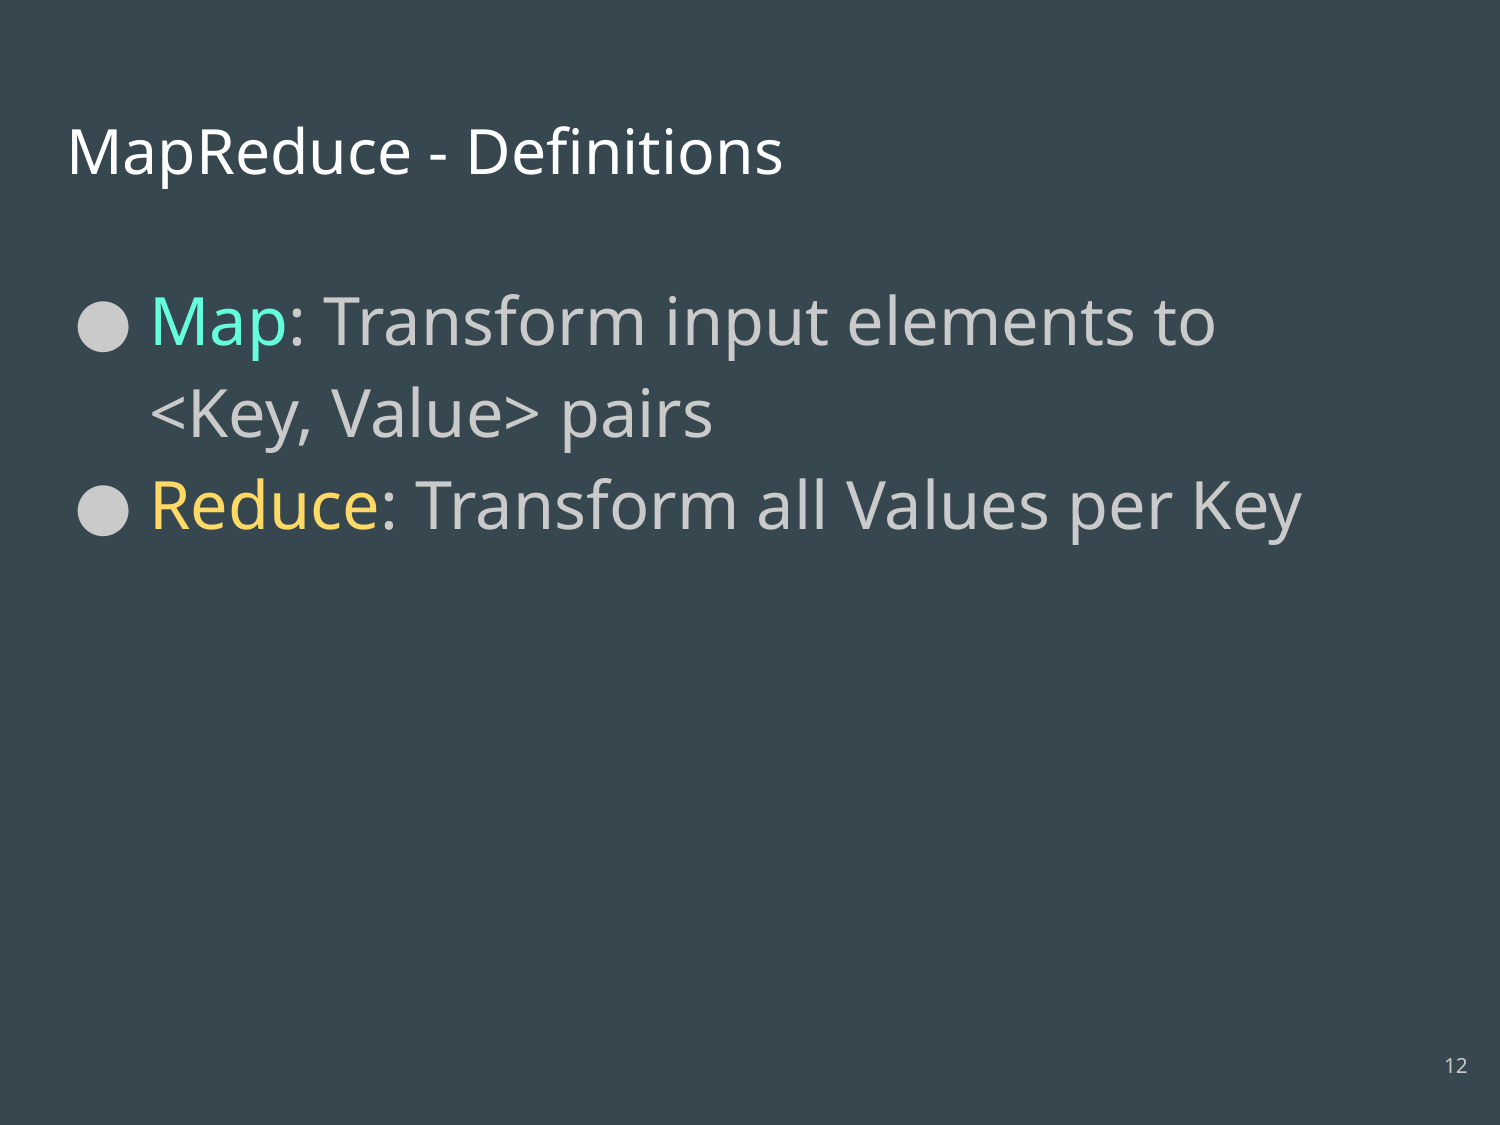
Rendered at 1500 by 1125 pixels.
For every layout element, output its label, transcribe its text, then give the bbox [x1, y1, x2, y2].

slide_number 12 [1392, 1023, 1483, 1110]
title MapReduce - Definitions [51, 97, 1449, 223]
list Map: Transform input elements to <Key, Value> pairs Reduce: Transform all Values per Key [51, 252, 1449, 1000]
